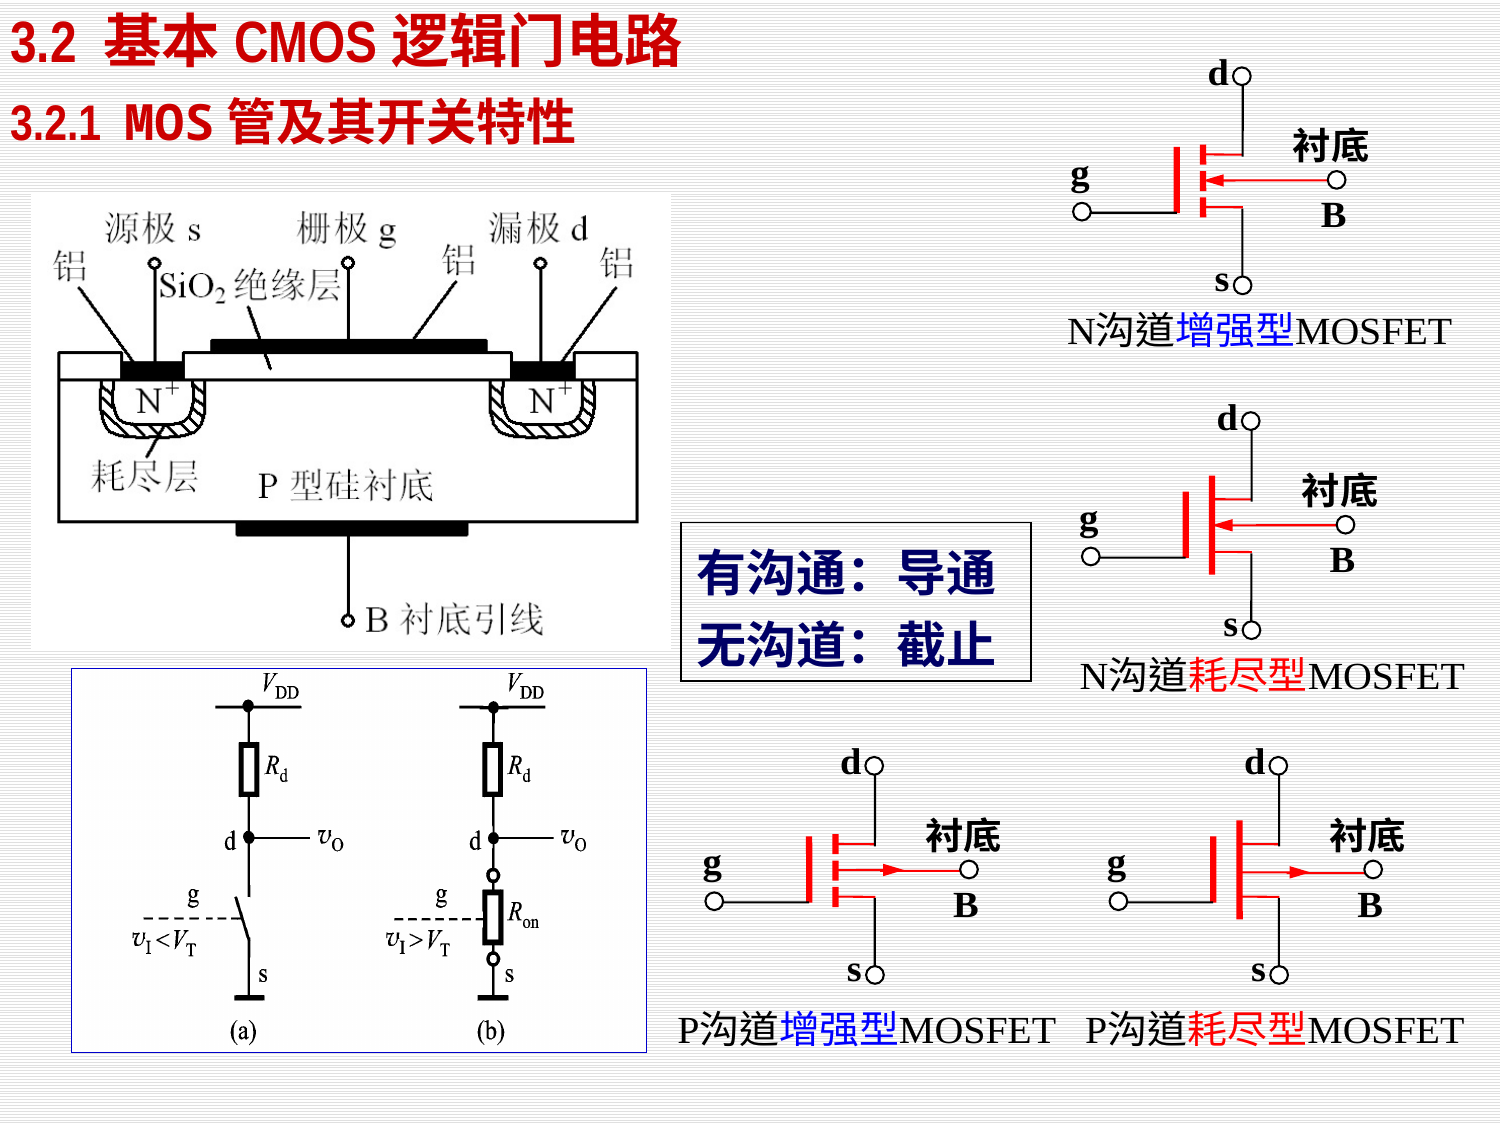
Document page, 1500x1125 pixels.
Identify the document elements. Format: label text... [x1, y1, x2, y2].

text_box 3.2.1 MOS管及其开关特性 [7, 88, 700, 153]
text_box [1079, 1005, 1472, 1057]
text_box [1059, 305, 1459, 357]
text_box 有沟通：导通 无沟道：截止 [681, 522, 1032, 682]
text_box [72, 669, 646, 1052]
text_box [1101, 740, 1414, 991]
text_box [671, 1005, 1064, 1057]
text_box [1065, 51, 1378, 302]
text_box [1072, 650, 1472, 702]
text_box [1073, 396, 1387, 646]
picture [31, 194, 671, 651]
text_box 3.2 基本CMOS逻辑门电路 [7, 2, 867, 77]
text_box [697, 740, 1010, 991]
